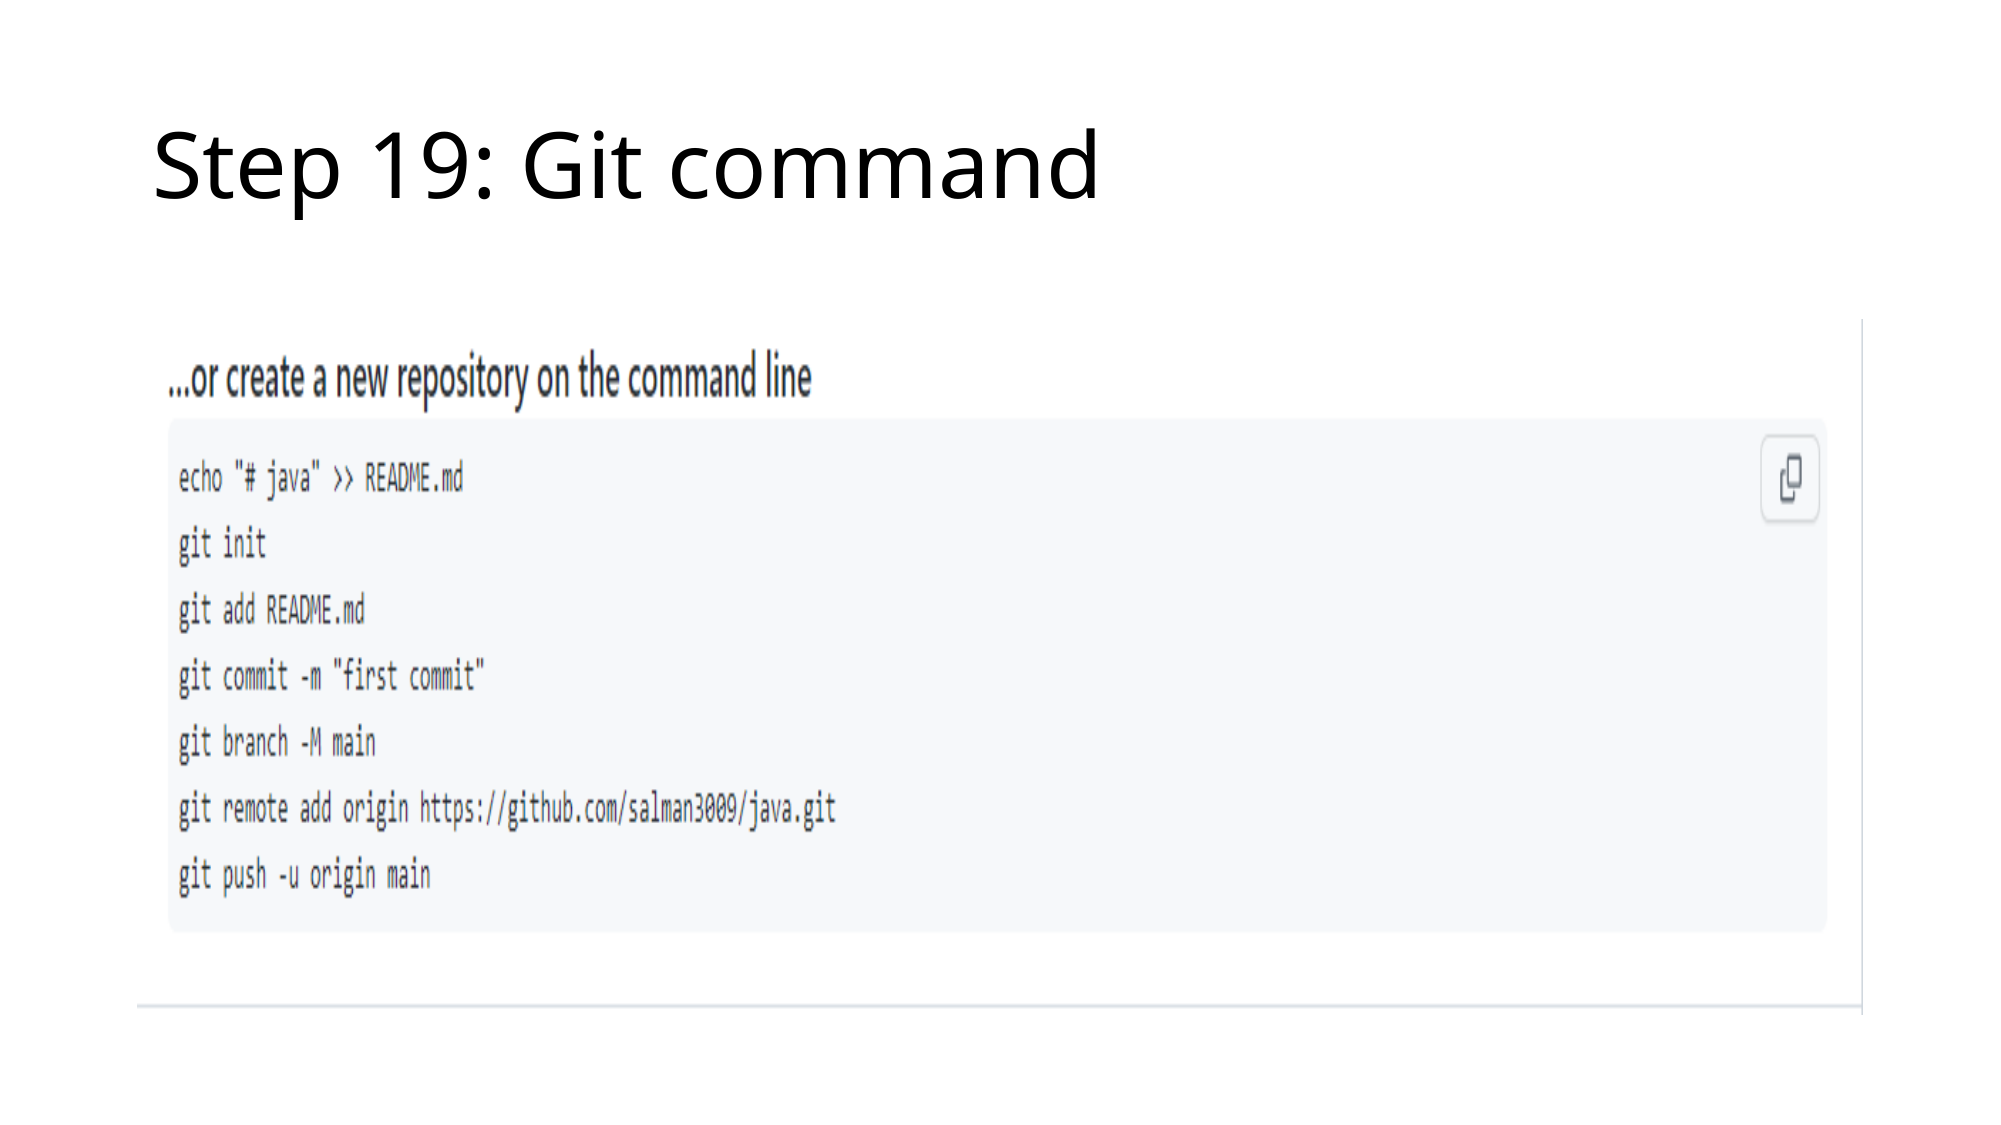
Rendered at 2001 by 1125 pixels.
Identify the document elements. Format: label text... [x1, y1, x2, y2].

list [137, 319, 1863, 1015]
title Step 19: Git command [137, 59, 1863, 278]
